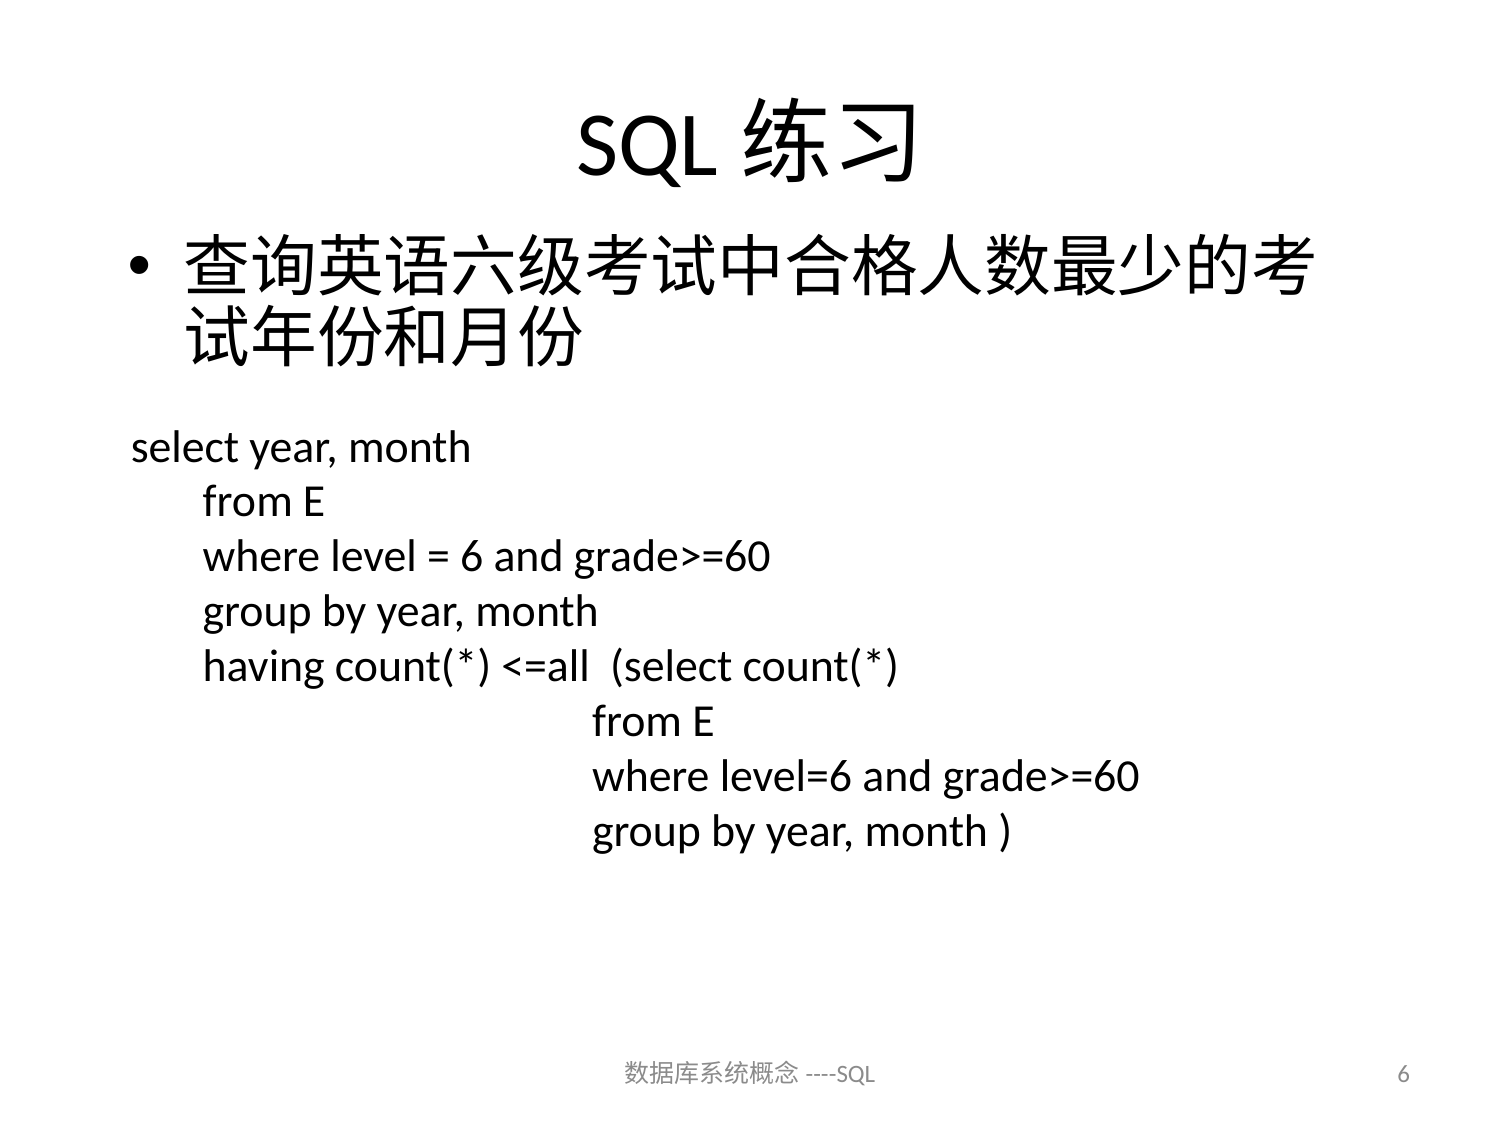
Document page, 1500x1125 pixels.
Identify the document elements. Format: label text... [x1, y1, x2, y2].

slide_number 6 [1074, 1042, 1425, 1103]
footer 数据库系统概念----SQL [512, 1042, 988, 1103]
text_box select year, month from E where level = 6 and grade>=60 group by year, month having count(*) <=all (select count(*) from E where level=6 and grade>=60 group by year, month ) [41, 408, 1424, 864]
title SQL练习 [75, 45, 1425, 233]
list 查询英语六级考试中合格人数最少的考试年份和月份 [112, 224, 1388, 398]
